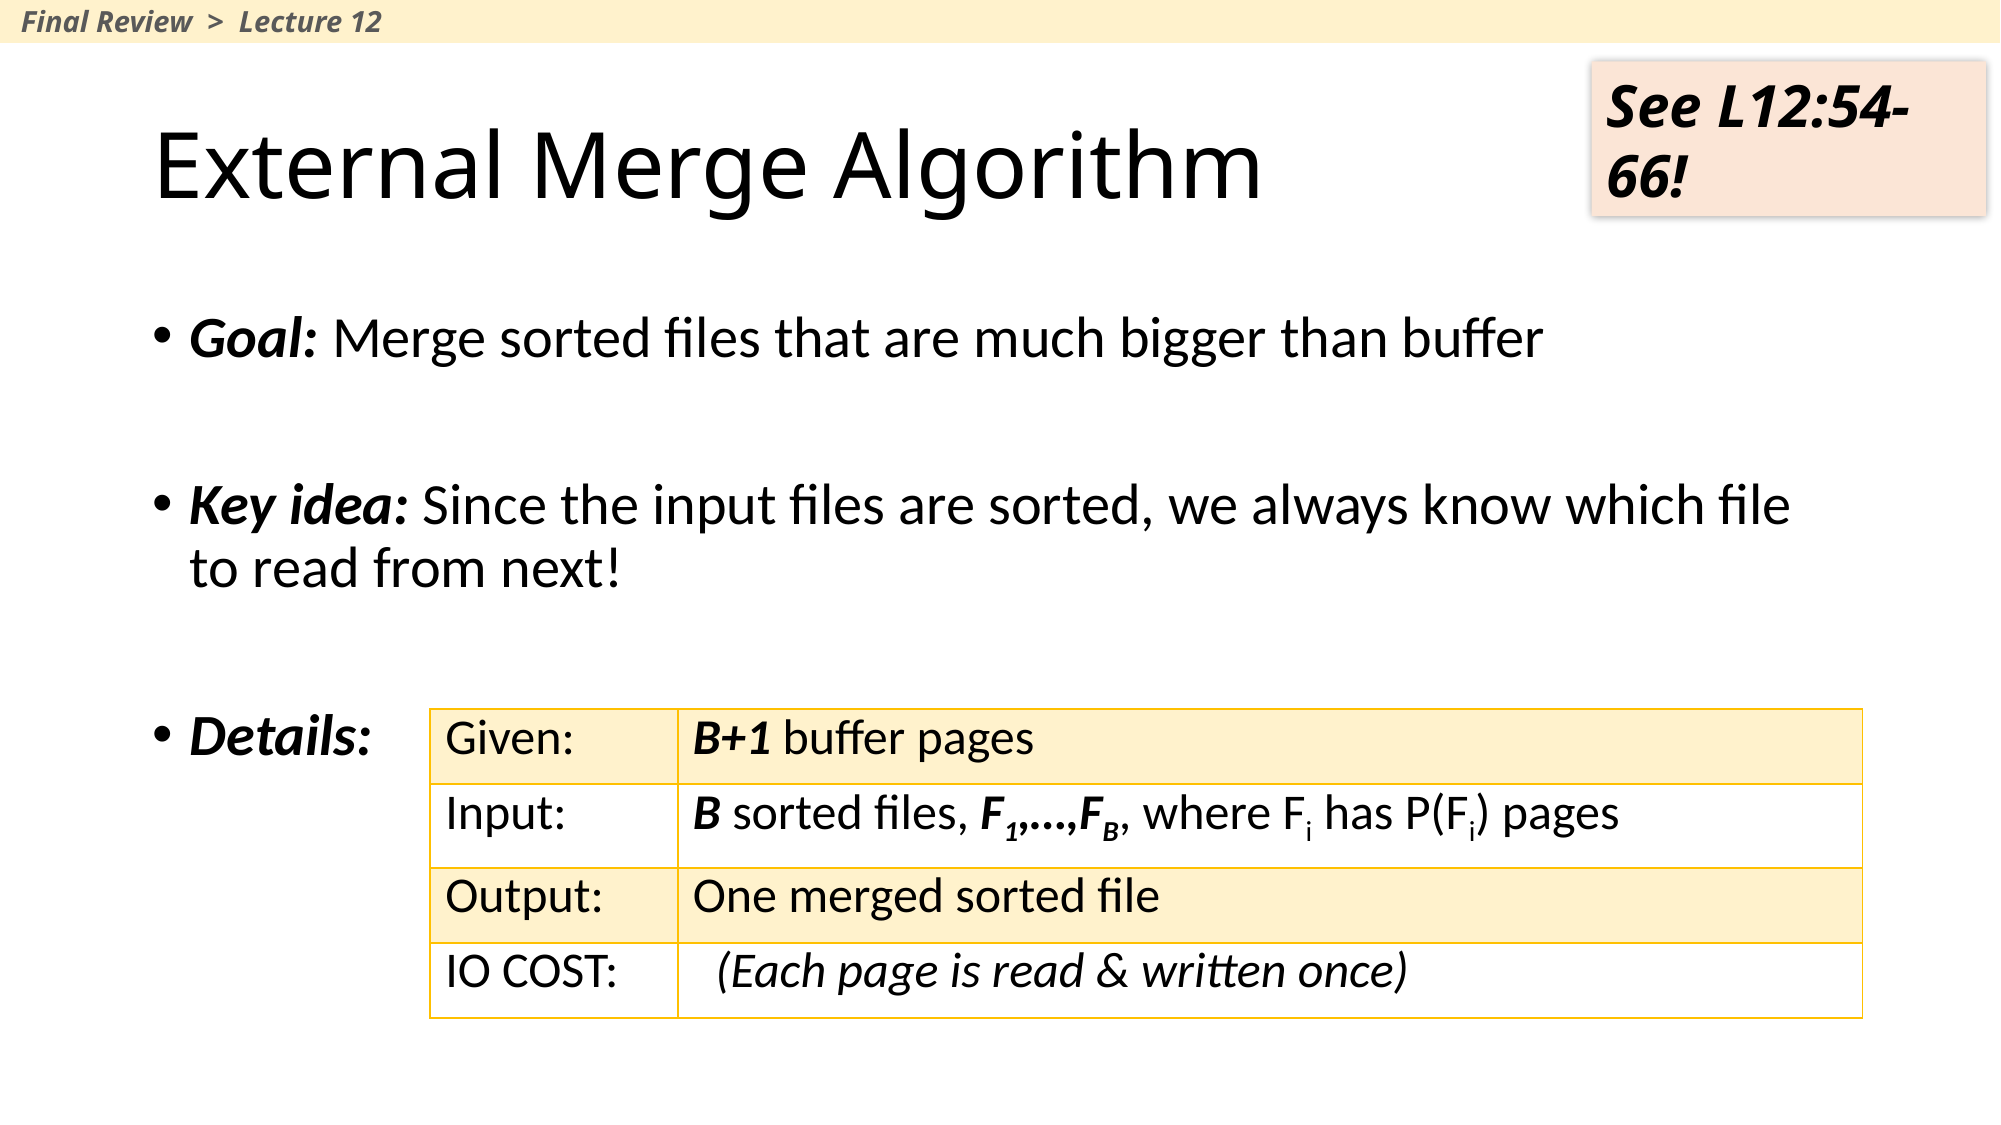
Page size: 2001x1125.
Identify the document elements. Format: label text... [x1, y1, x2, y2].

title External Merge Algorithm [137, 59, 1863, 278]
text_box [0, 0, 2000, 47]
list Goal: Merge sorted files that are much bigger than buffer Key idea: Since the input files are sorted, we always know which file to read from next! Details: [137, 299, 1863, 1014]
text_box See L12:54-66! [1591, 61, 1986, 217]
